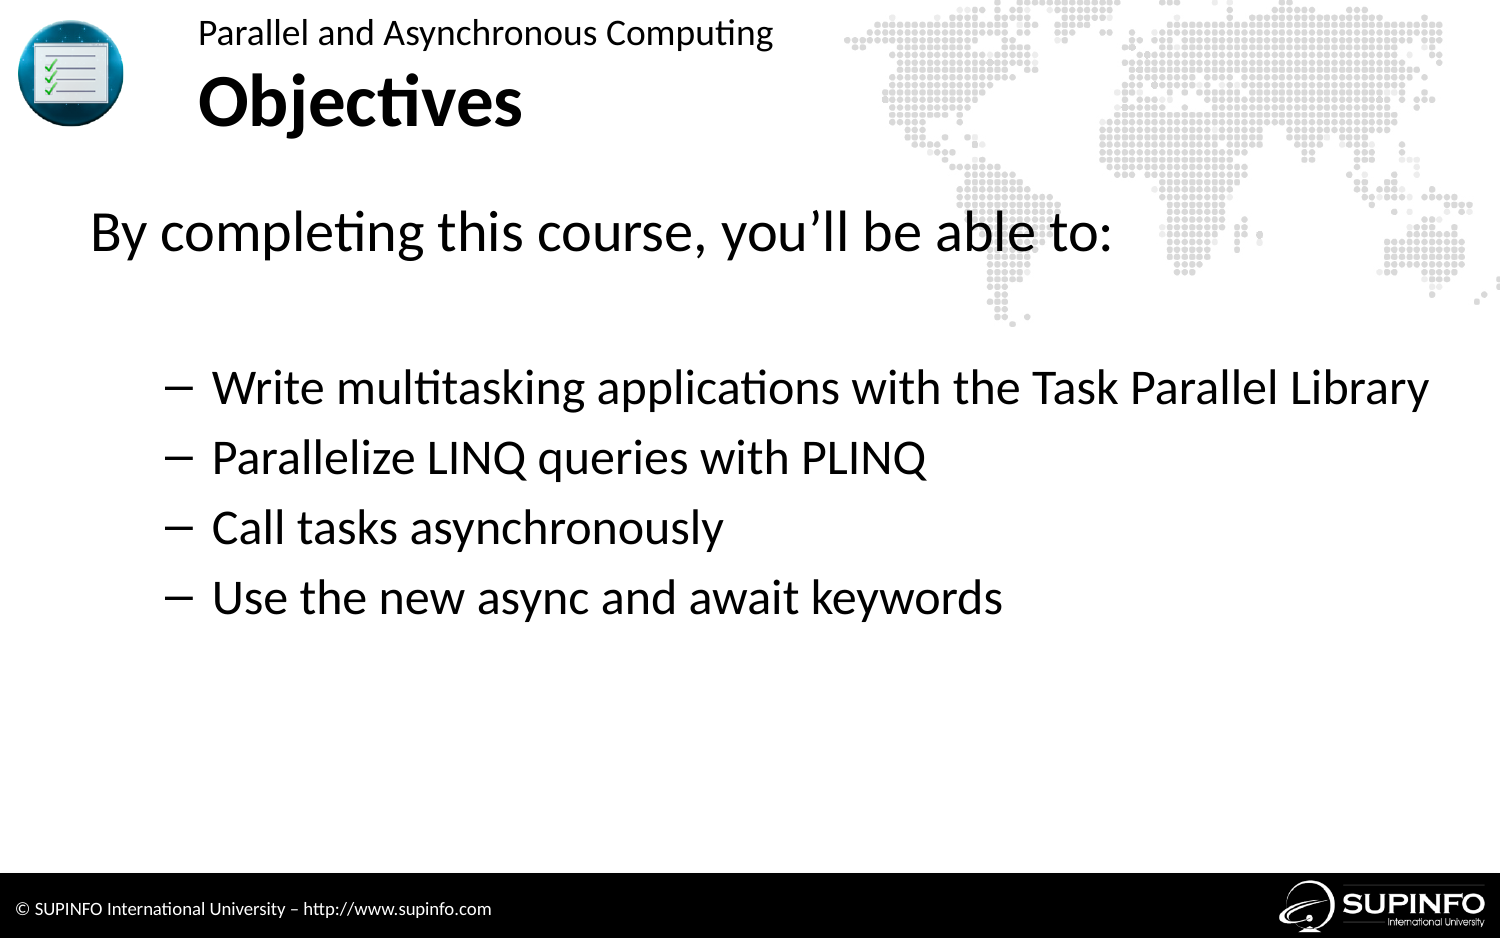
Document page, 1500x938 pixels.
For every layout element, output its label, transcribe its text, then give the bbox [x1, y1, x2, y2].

picture [1269, 870, 1494, 938]
picture [844, 0, 1500, 327]
list Parallel and Asynchronous Computing [183, 0, 1459, 56]
list By completing this course, you’ll be able to: Write multitasking applications with the Task Parallel Library Parallelize LINQ queries with PLINQ Call tasks asynchronously Use the new async and await keywords [75, 185, 1459, 880]
picture [17, 19, 125, 127]
title Objectives [183, 56, 1459, 138]
